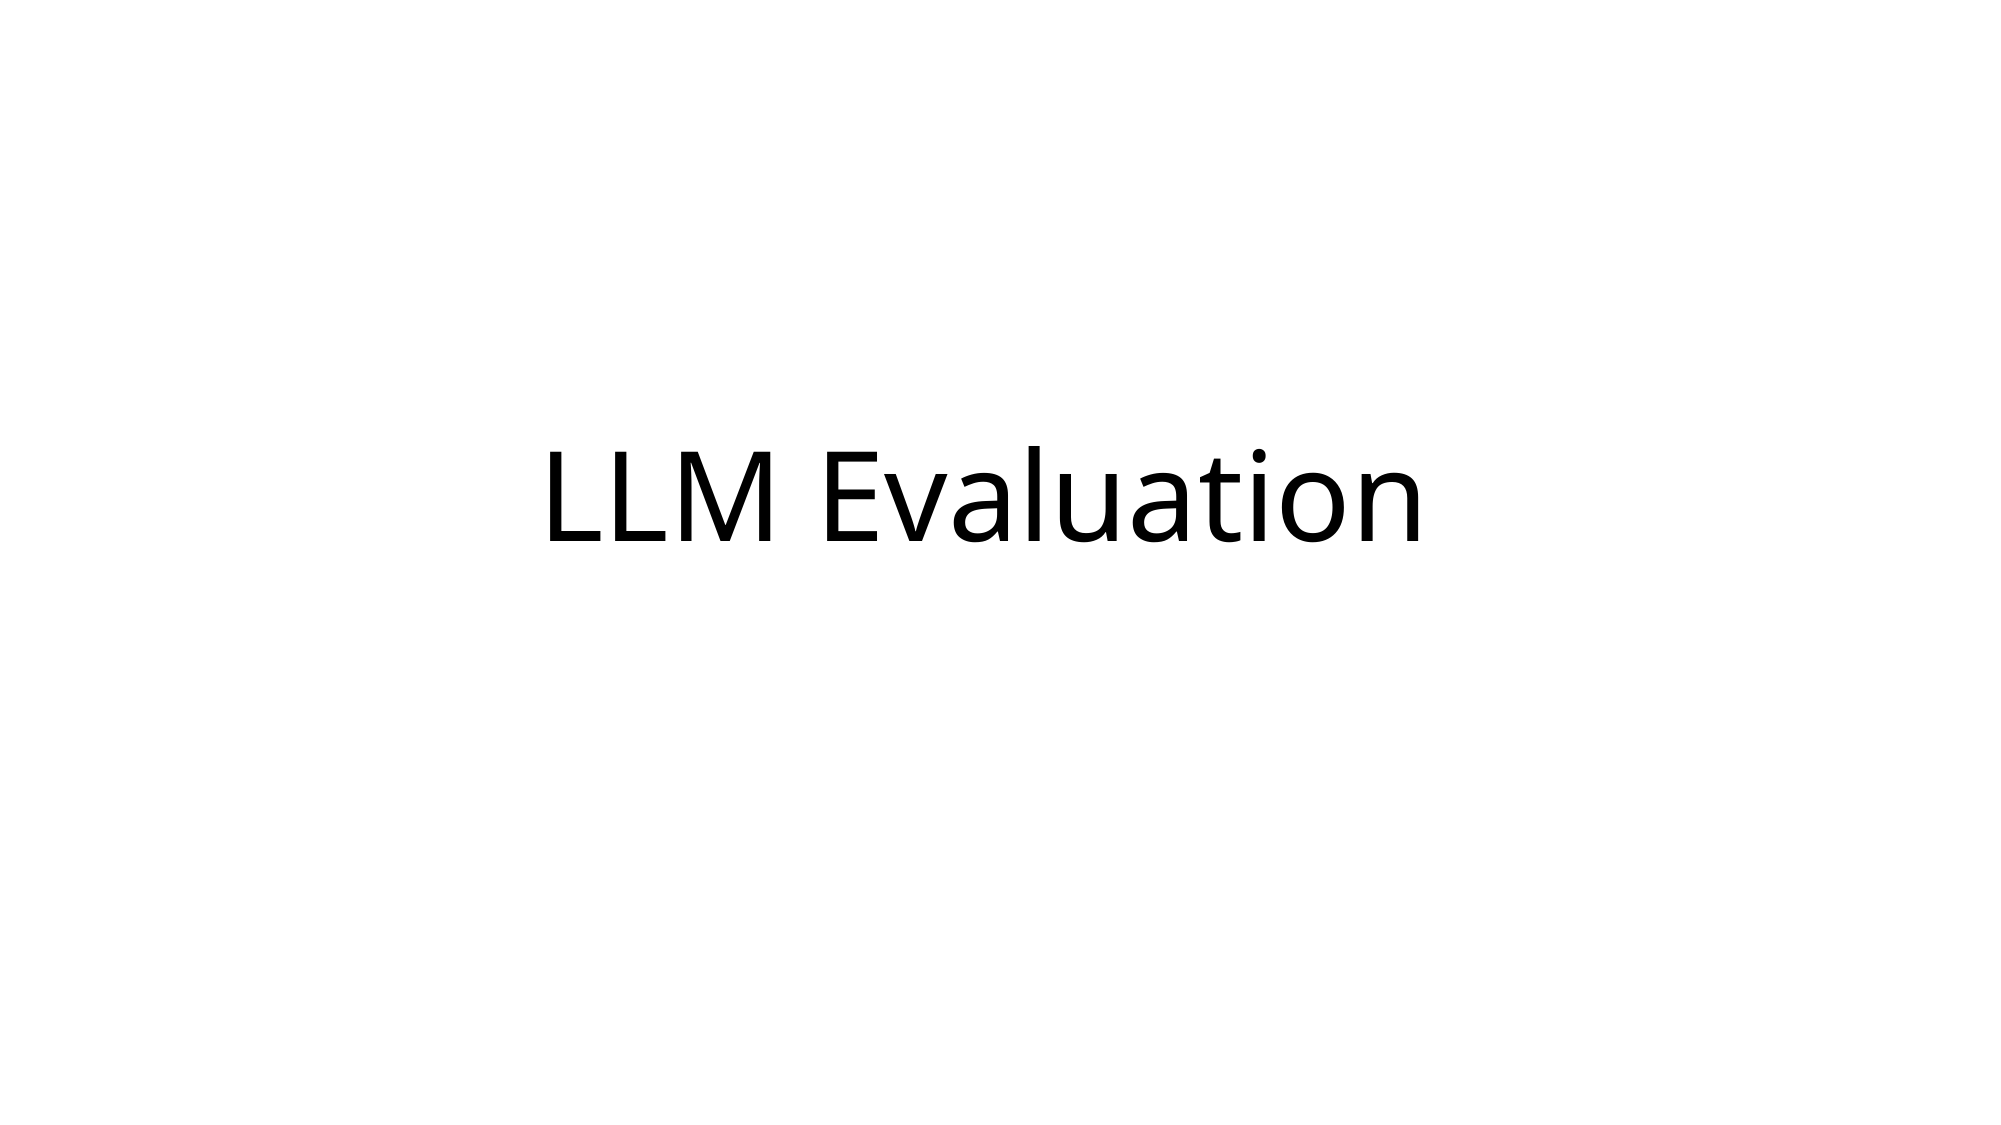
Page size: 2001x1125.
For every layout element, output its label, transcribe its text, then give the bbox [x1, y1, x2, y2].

title LLM Evaluation [249, 184, 1750, 576]
